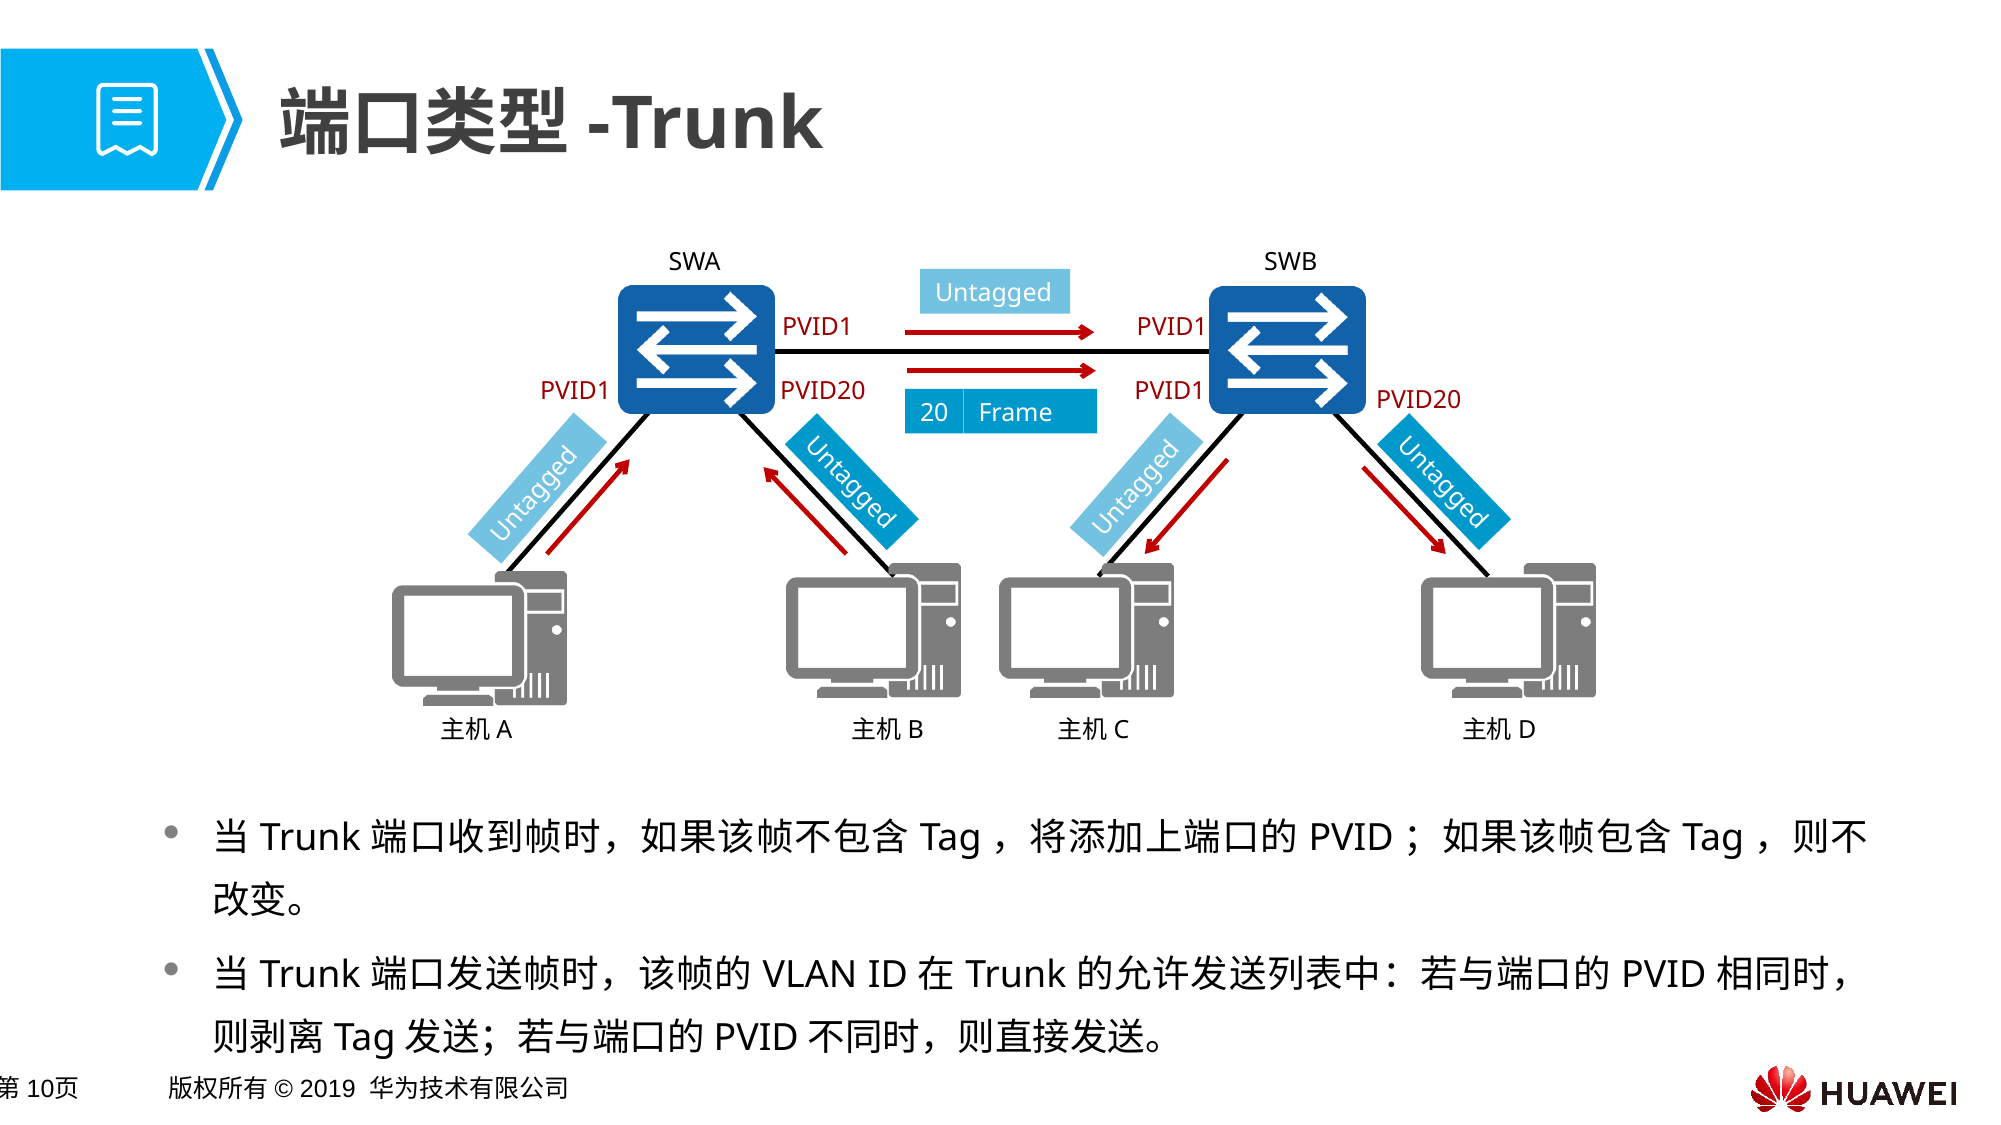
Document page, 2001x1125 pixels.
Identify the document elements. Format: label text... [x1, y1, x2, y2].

picture [1209, 285, 1366, 414]
picture [391, 571, 568, 707]
picture [998, 563, 1175, 699]
picture [1420, 563, 1597, 699]
picture [618, 285, 775, 414]
picture [1751, 1066, 1956, 1112]
title 端口类型-Trunk [261, 67, 1875, 173]
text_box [426, 237, 1550, 752]
list 当Trunk端口收到帧时，如果该帧不包含Tag，将添加上端口的PVID；如果该帧包含Tag，则不改变。 当Trunk端口发送帧时，该帧的VLAN ID在Trunk的允许发送列表中：若与端口的PVID相同时，则剥离Tag发送；若与端口的PVID不同时，则直接发送。 [149, 202, 1883, 971]
picture [785, 563, 961, 699]
